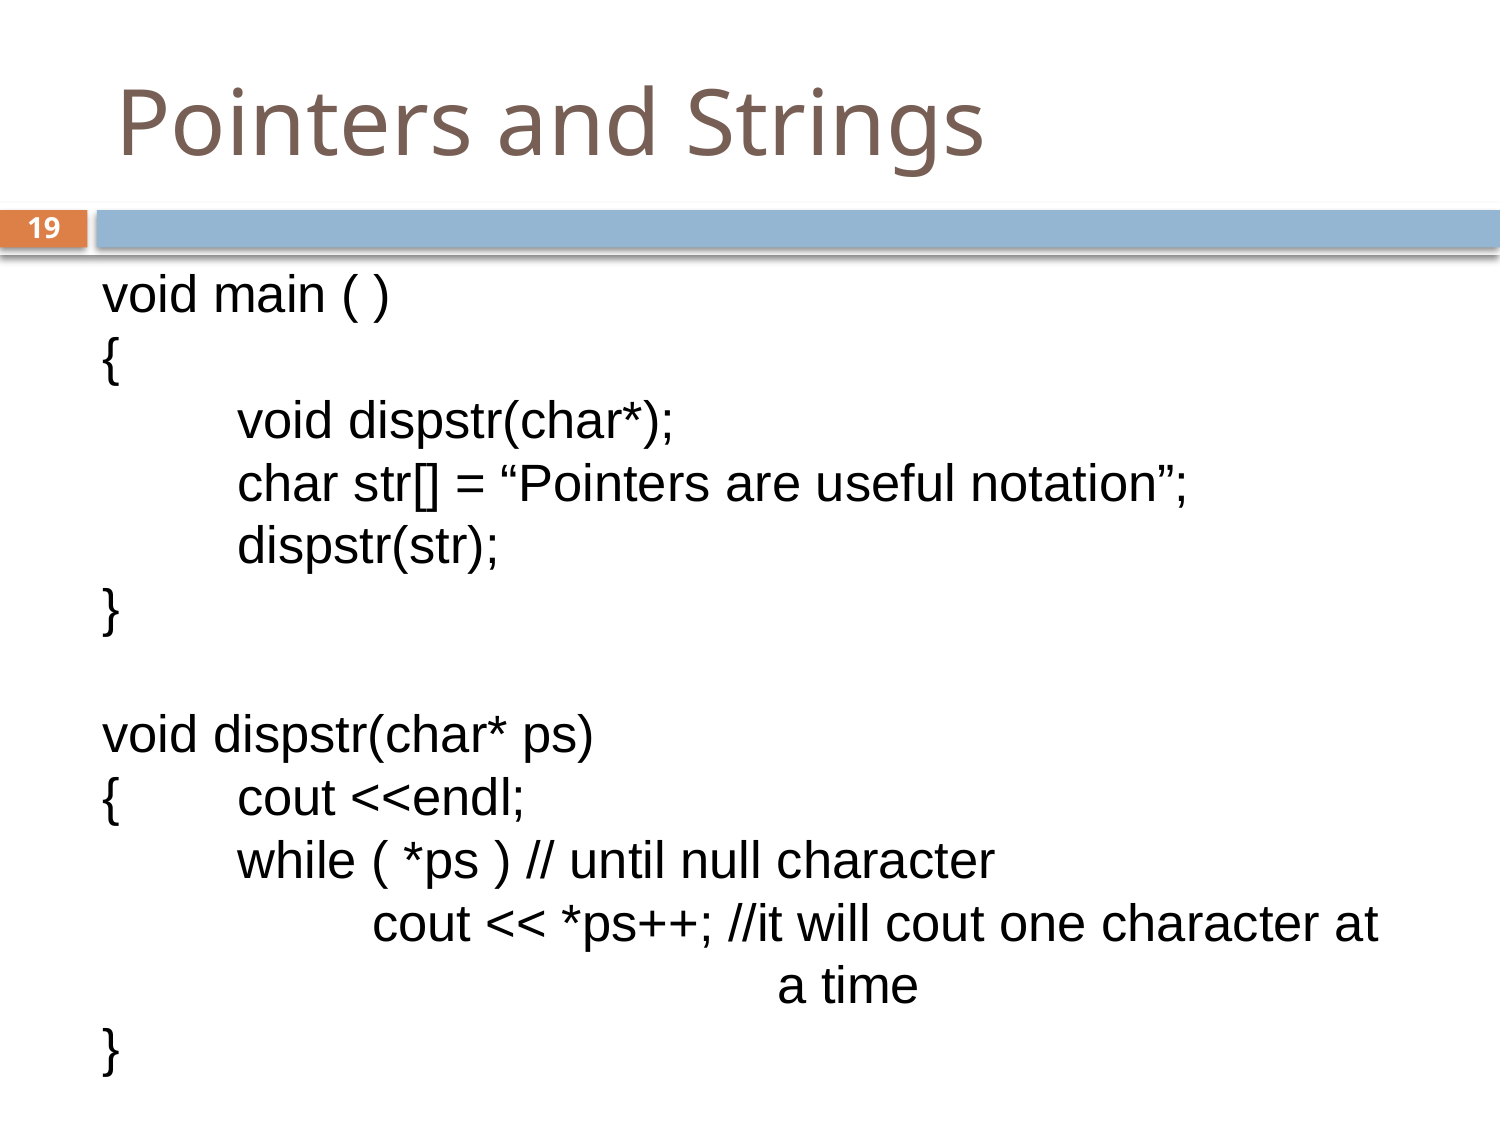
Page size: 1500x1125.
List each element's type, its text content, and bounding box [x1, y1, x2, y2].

title void main ( ) { void dispstr(char*); char str[] = “Pointers are useful notation”; dispstr(str); } void dispstr(char* ps) { cout <<endl; while ( *ps ) // until null character cout << *ps++; //it will cout one character at a time } [87, 249, 1438, 1088]
slide_number 19 [0, 208, 88, 249]
text_box Pointers and Strings [100, 37, 1438, 200]
